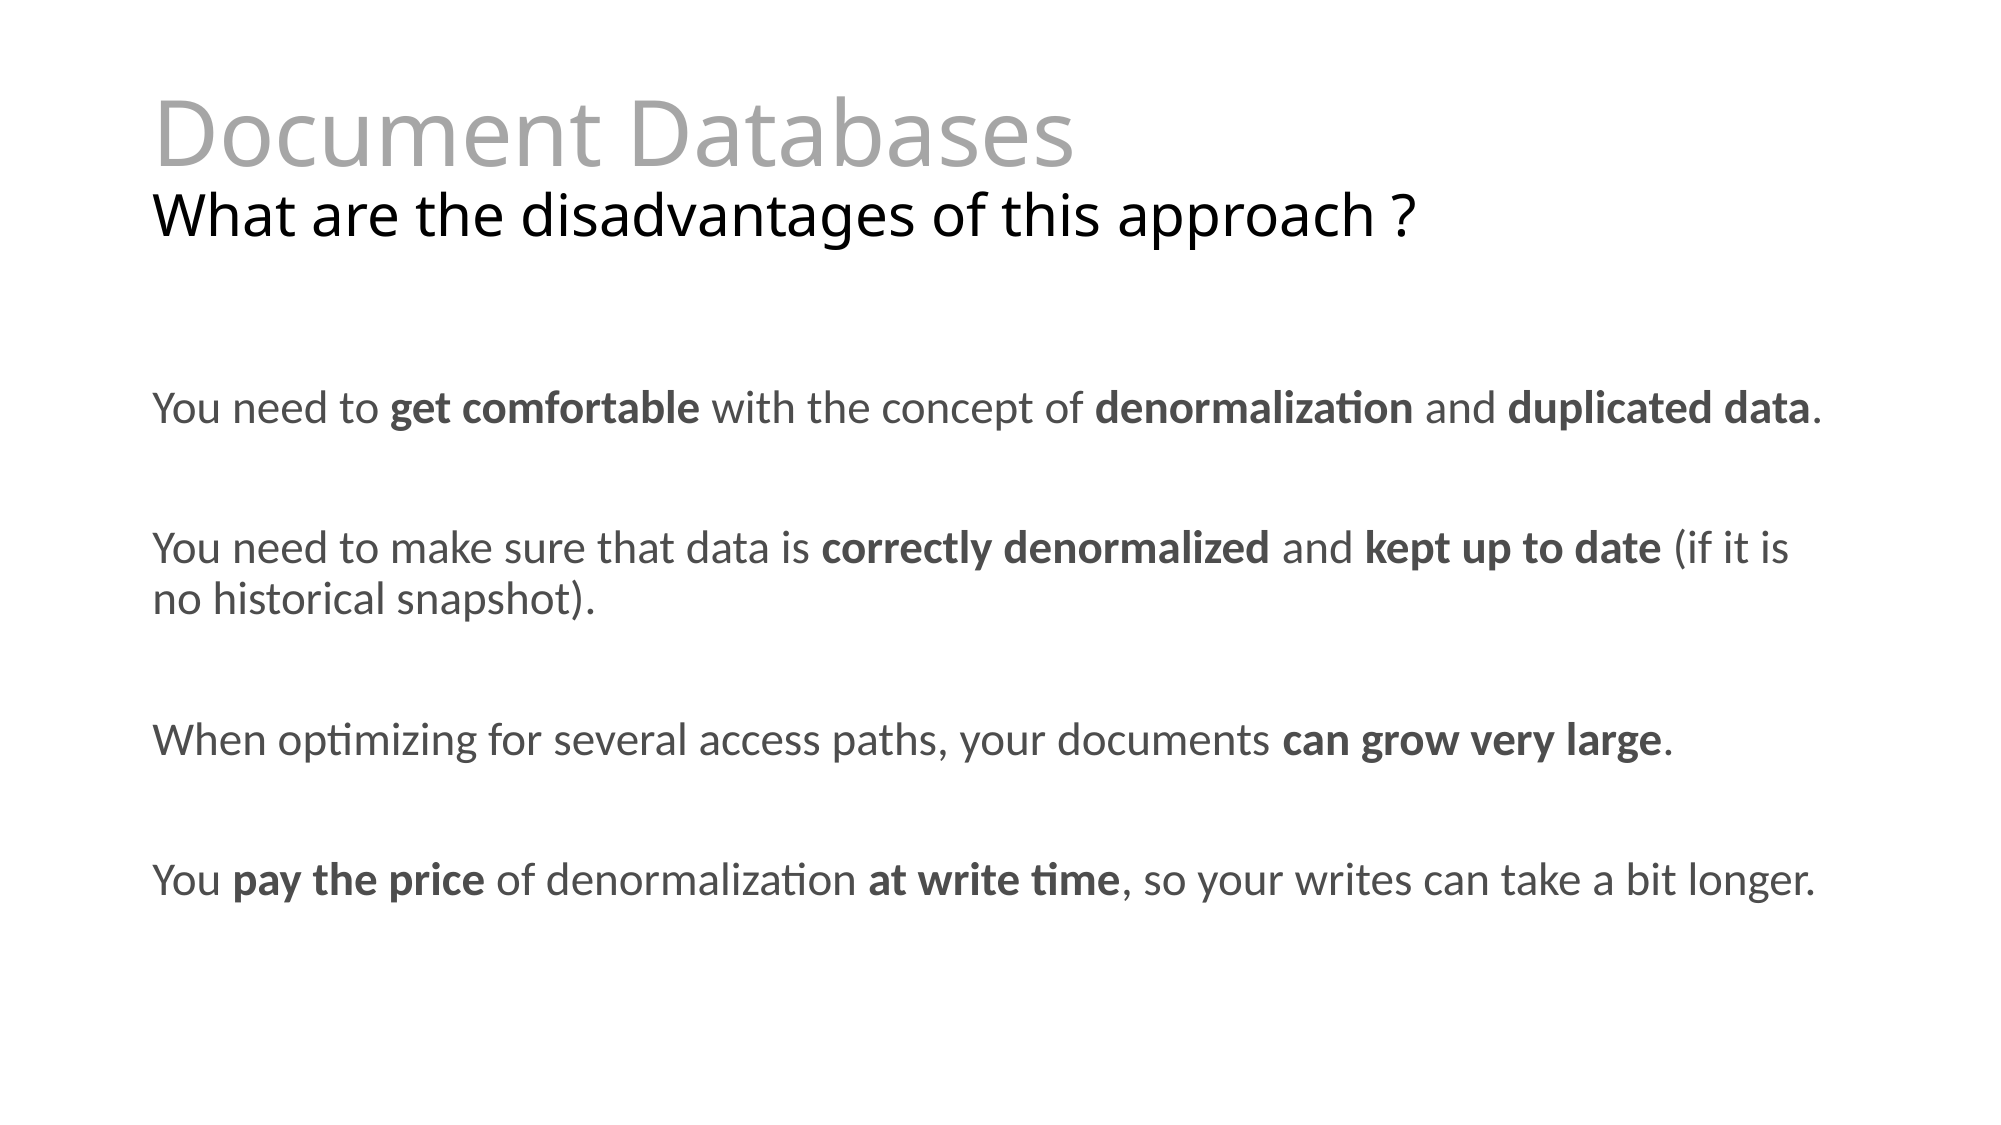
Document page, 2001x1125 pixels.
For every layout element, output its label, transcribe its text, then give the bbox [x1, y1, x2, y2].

list You need to get comfortable with the concept of denormalization and duplicated data. You need to make sure that data is correctly denormalized and kept up to date (if it is no historical snapshot). When optimizing for several access paths, your documents can grow very large. You pay the price of denormalization at write time, so your writes can take a bit longer. [137, 299, 1863, 1014]
title Document Databases What are the disadvantages of this approach ? [137, 59, 1863, 278]
